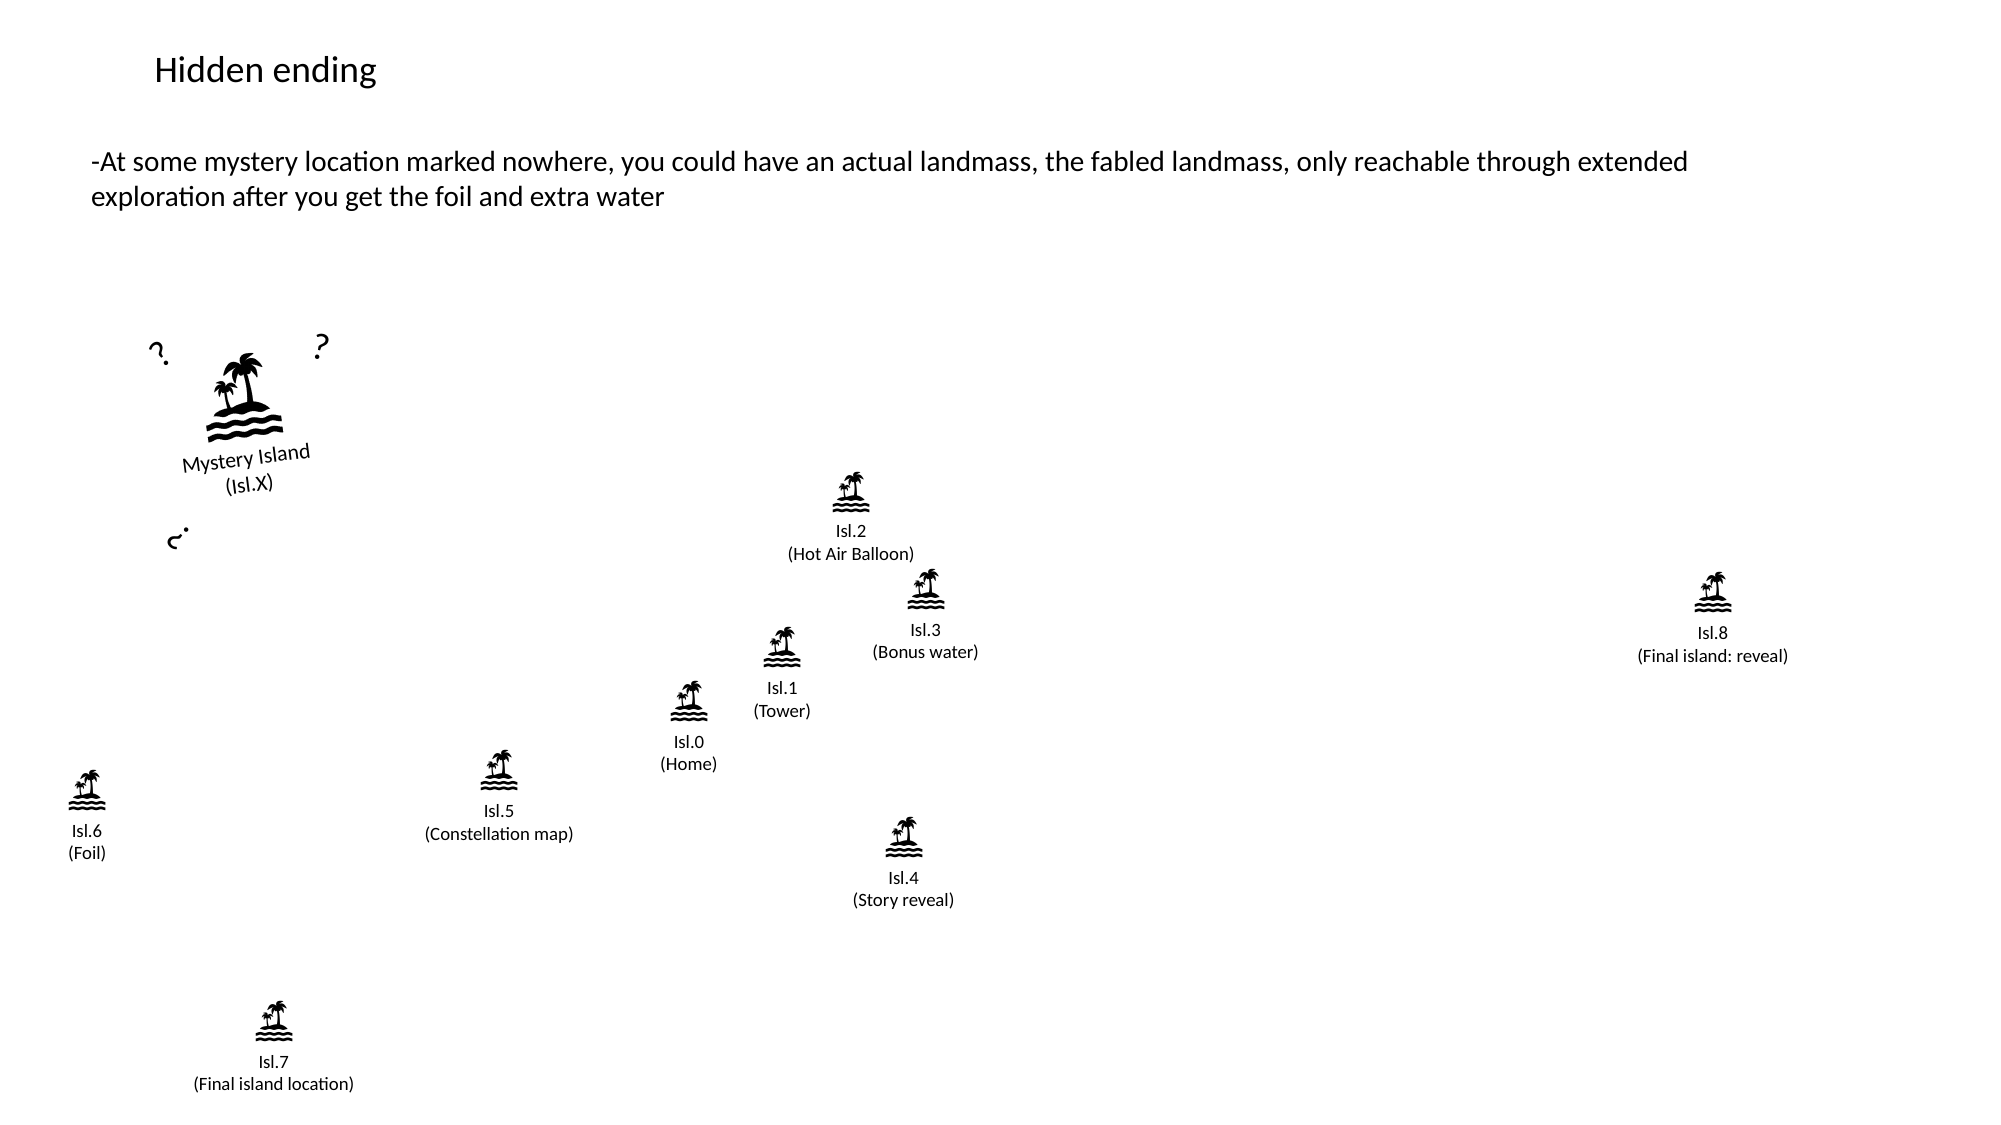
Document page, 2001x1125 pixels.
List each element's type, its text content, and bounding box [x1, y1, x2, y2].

picture [191, 346, 290, 442]
picture [65, 768, 109, 812]
picture [252, 999, 296, 1043]
text_box Isl.5 (Constellation map) [395, 791, 603, 852]
text_box ? [122, 314, 195, 391]
picture [1691, 570, 1735, 614]
picture [760, 625, 804, 669]
text_box Isl.4 (Story reveal) [831, 858, 976, 918]
picture [477, 748, 521, 792]
text_box Isl.6 (Foil) [0, 811, 191, 871]
text_box -At some mystery location marked nowhere, you could have an actual landmass, the fabled landmass, only reachable through extended exploration after you get the foil and extra water [76, 135, 1828, 220]
text_box Isl.1 (Tower) [710, 668, 854, 729]
picture [667, 679, 711, 723]
picture [904, 567, 948, 611]
text_box Mystery Island (Isl.X) [140, 423, 355, 517]
text_box ? [139, 500, 215, 578]
text_box Isl.0 (Home) [617, 722, 761, 782]
text_box Isl.8 (Final island: reveal) [1609, 613, 1817, 674]
text_box Isl.3 (Bonus water) [853, 610, 998, 670]
text_box Isl.2 (Hot Air Balloon) [727, 511, 976, 572]
picture [829, 470, 873, 514]
text_box ? [291, 310, 351, 380]
text_box Isl.7 (Final island location) [170, 1042, 378, 1102]
picture [882, 815, 926, 859]
text_box Hidden ending [139, 38, 392, 98]
